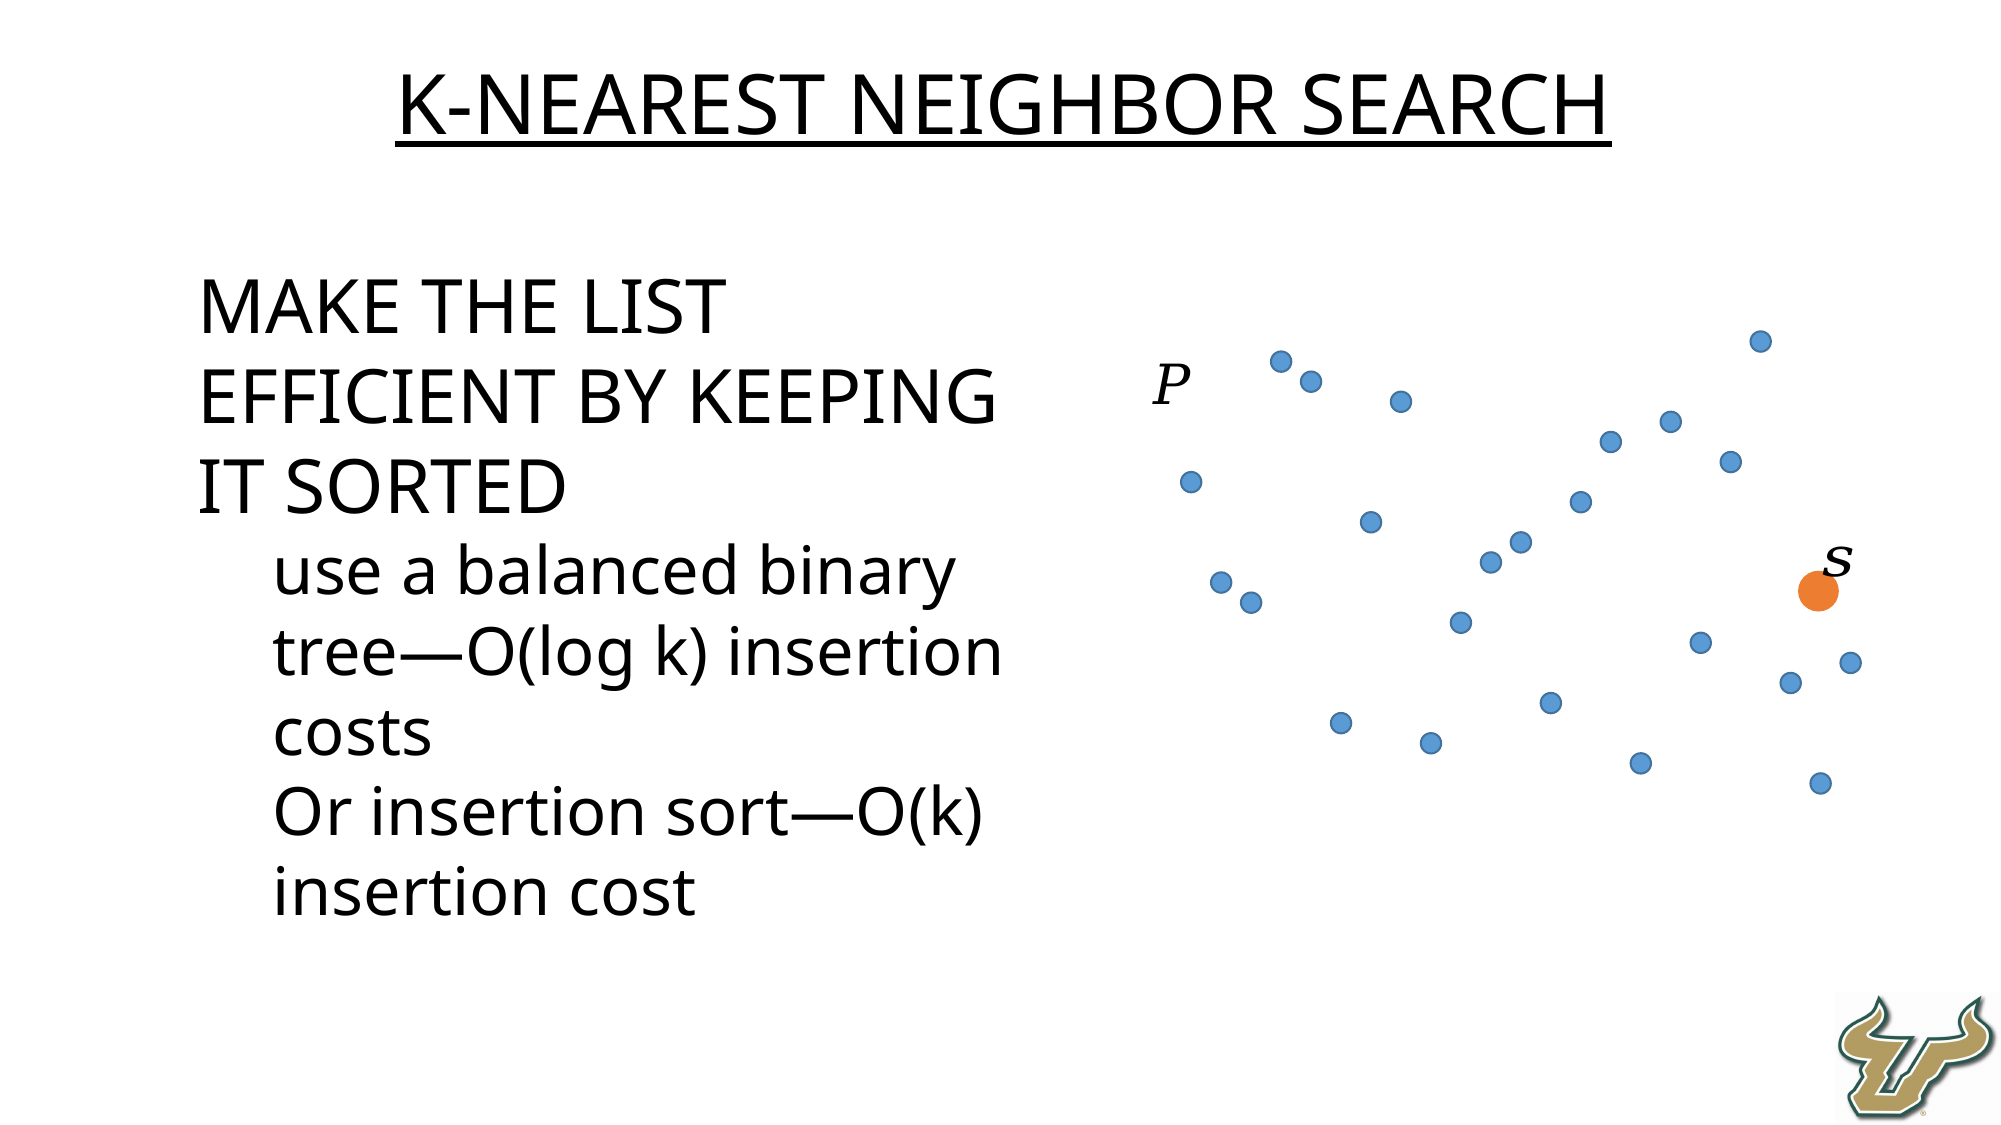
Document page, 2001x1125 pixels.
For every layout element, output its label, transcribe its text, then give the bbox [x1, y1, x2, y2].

picture [1835, 992, 2000, 1124]
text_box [1149, 331, 1861, 794]
list K-nearest neighbor Search [261, 43, 1739, 172]
list Make the list efficient by keeping it sorted use a balanced binary tree—O(log k) insertion costs Or insertion sort—O(k) insertion cost [107, 197, 1063, 990]
